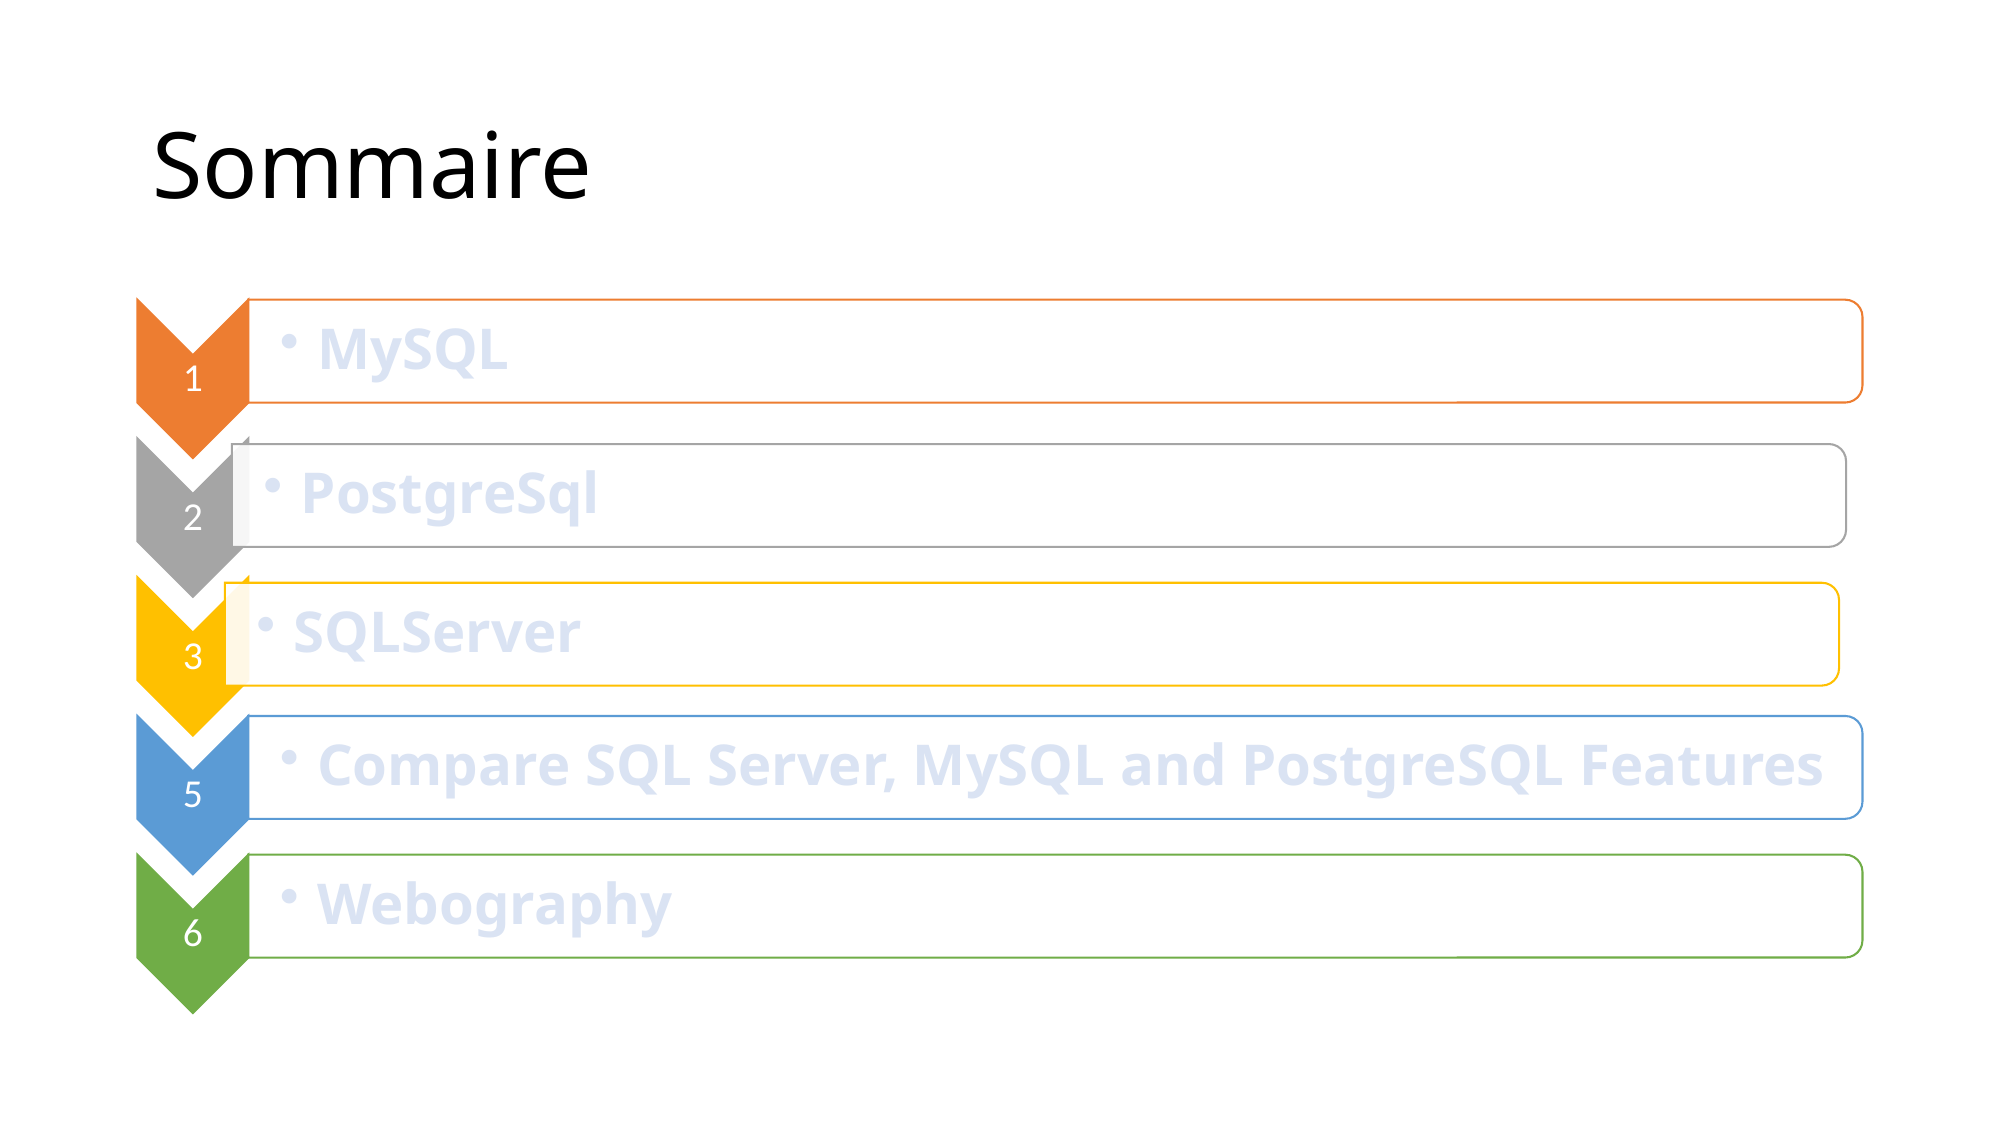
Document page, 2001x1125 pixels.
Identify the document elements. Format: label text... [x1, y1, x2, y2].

title Sommaire [137, 59, 1863, 278]
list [137, 299, 1863, 1014]
